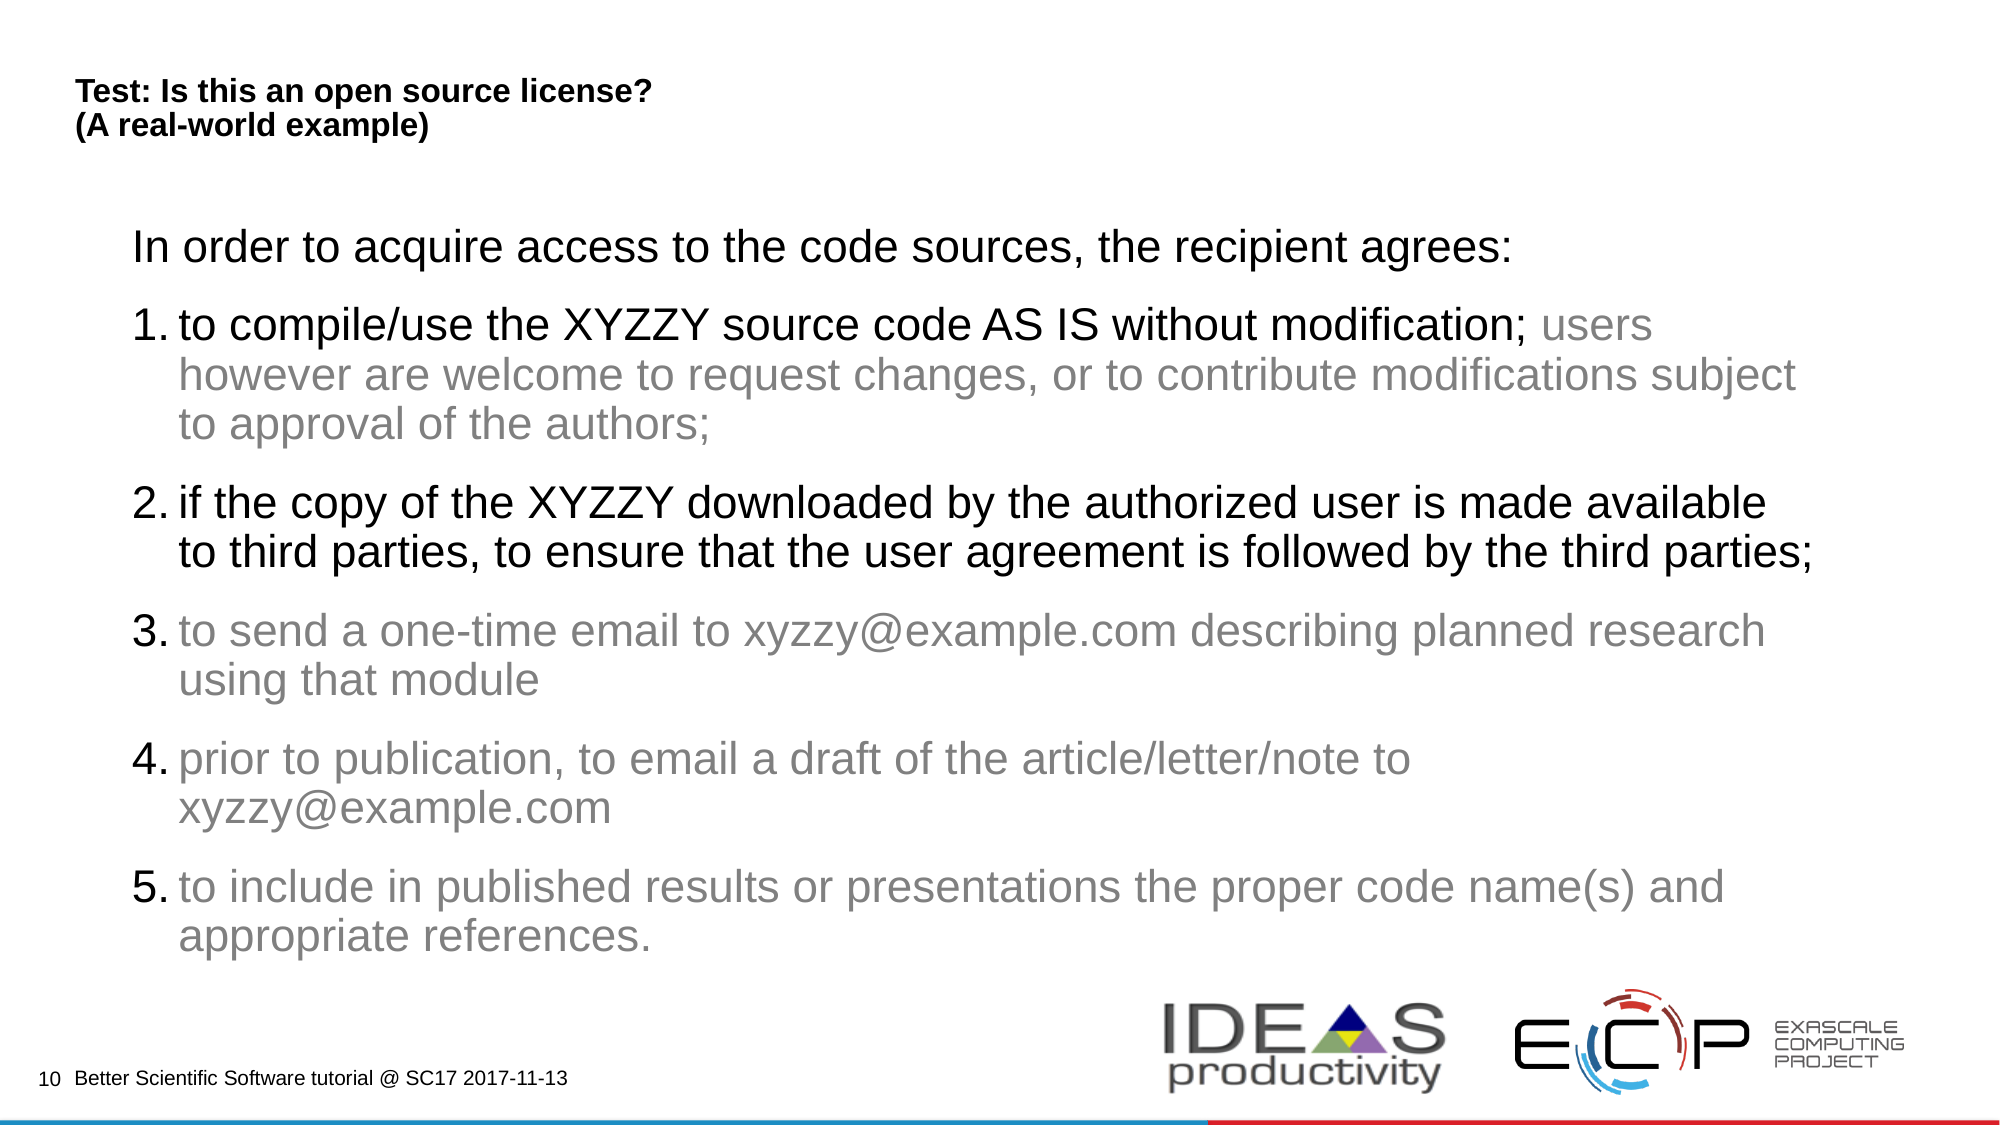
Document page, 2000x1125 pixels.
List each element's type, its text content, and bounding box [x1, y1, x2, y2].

list In order to acquire access to the code sources, the recipient agrees: to compile/use the XYZZY source code AS IS without modification; users however are welcome to request changes, or to contribute modifications subject to approval of the authors; if the copy of the XYZZY downloaded by the authorized user is made available to third parties, to ensure that the user agreement is followed by the third parties; to send a one-time email to xyzzy@example.com describing planned research using that module prior to publication, to email a draft of the article/letter/note to xyzzy@example.com to include in published results or presentations the proper code name(s) and appropriate references. [116, 214, 1834, 990]
picture [1515, 989, 1904, 1095]
picture [1152, 995, 1456, 1101]
title Test: Is this an open source license? (A real-world example) [59, 67, 1926, 152]
